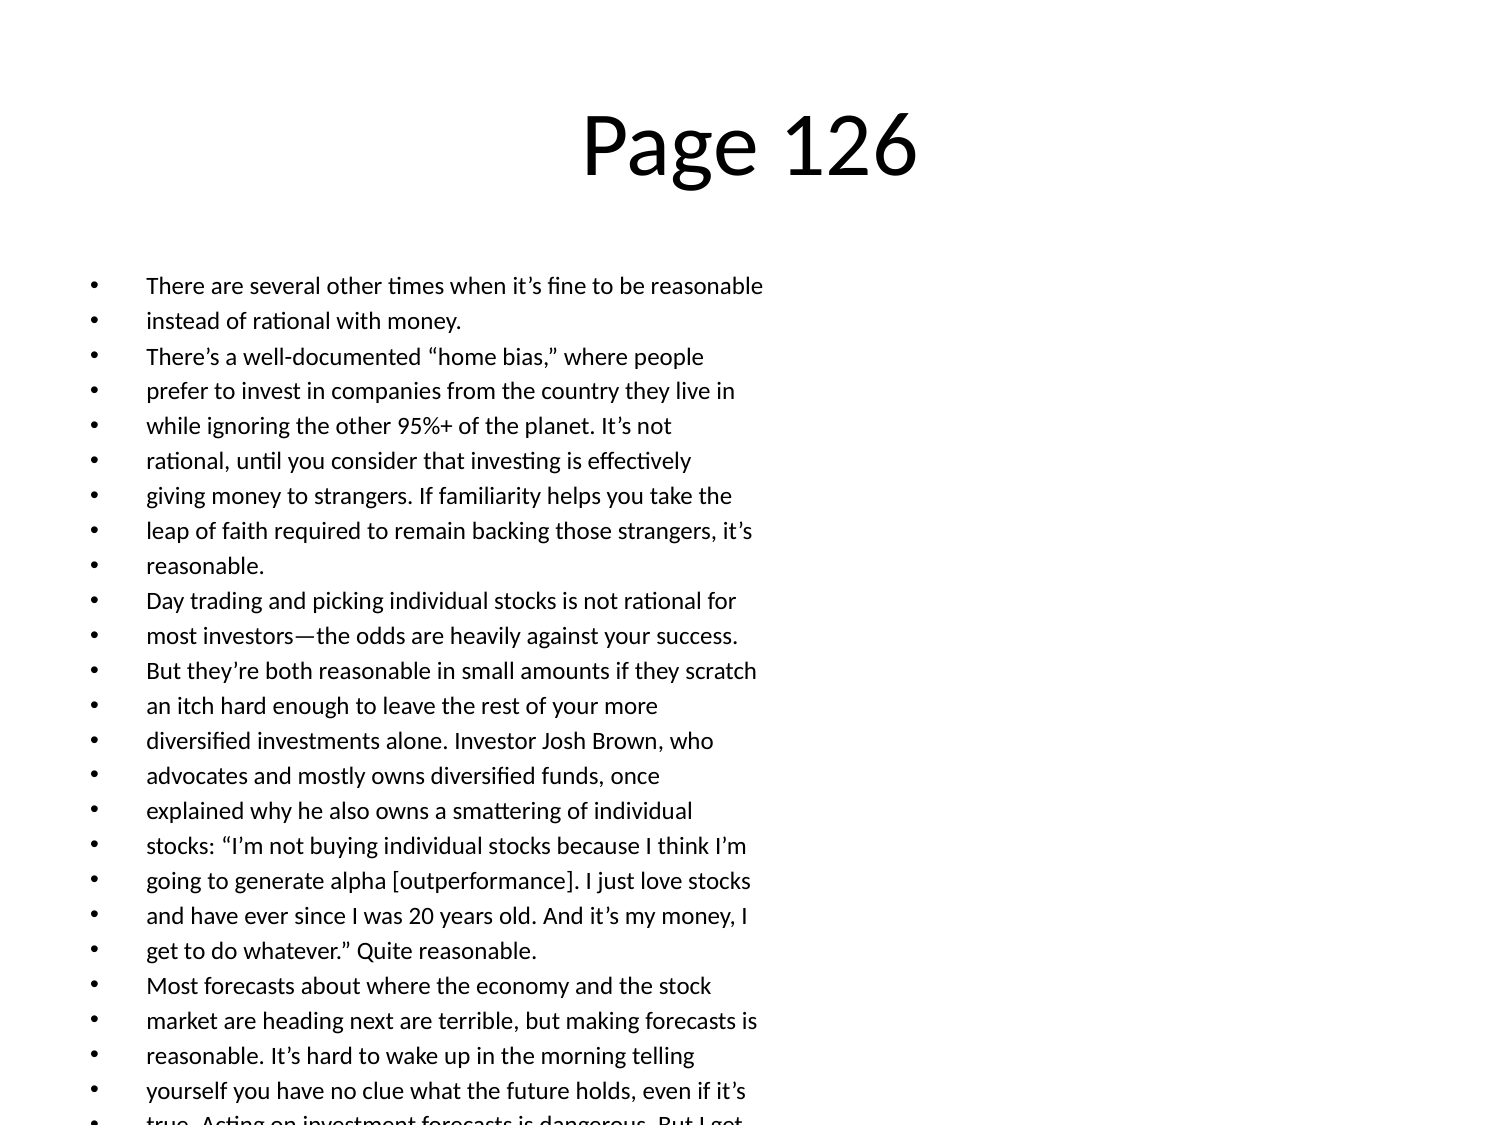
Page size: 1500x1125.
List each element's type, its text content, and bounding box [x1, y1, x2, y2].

list There are several other times when it’s ﬁne to be reasonable instead of rational with money. There’s a well-documented “home bias,” where people prefer to invest in companies from the country they live in while ignoring the other 95%+ of the planet. It’s not rational, until you consider that investing is eﬀectively giving money to strangers. If familiarity helps you take the leap of faith required to remain backing those strangers, it’s reasonable. Day trading and picking individual stocks is not rational for most investors—the odds are heavily against your success. But they’re both reasonable in small amounts if they scratch an itch hard enough to leave the rest of your more diversiﬁed investments alone. Investor Josh Brown, who advocates and mostly owns diversiﬁed funds, once explained why he also owns a smattering of individual stocks: “I’m not buying individual stocks because I think I’m going to generate alpha [outperformance]. I just love stocks and have ever since I was 20 years old. And it’s my money, I get to do whatever.” Quite reasonable. Most forecasts about where the economy and the stock market are heading next are terrible, but making forecasts is reasonable. It’s hard to wake up in the morning telling yourself you have no clue what the future holds, even if it’s true. Acting on investment forecasts is dangerous. But I get why people try to predict what will happen next year. It’s human nature. It’s reasonable. Jack Bogle, the late founder of Vanguard, spent his career on a crusade to promote low-cost passive index investing. Many thought it interesting that his son found a career as an active, high-fee hedge fund and mutual fund manager. Bogle—the man who said high-fee funds violate “the [75, 262, 1425, 1005]
title Page 126 [75, 45, 1425, 233]
